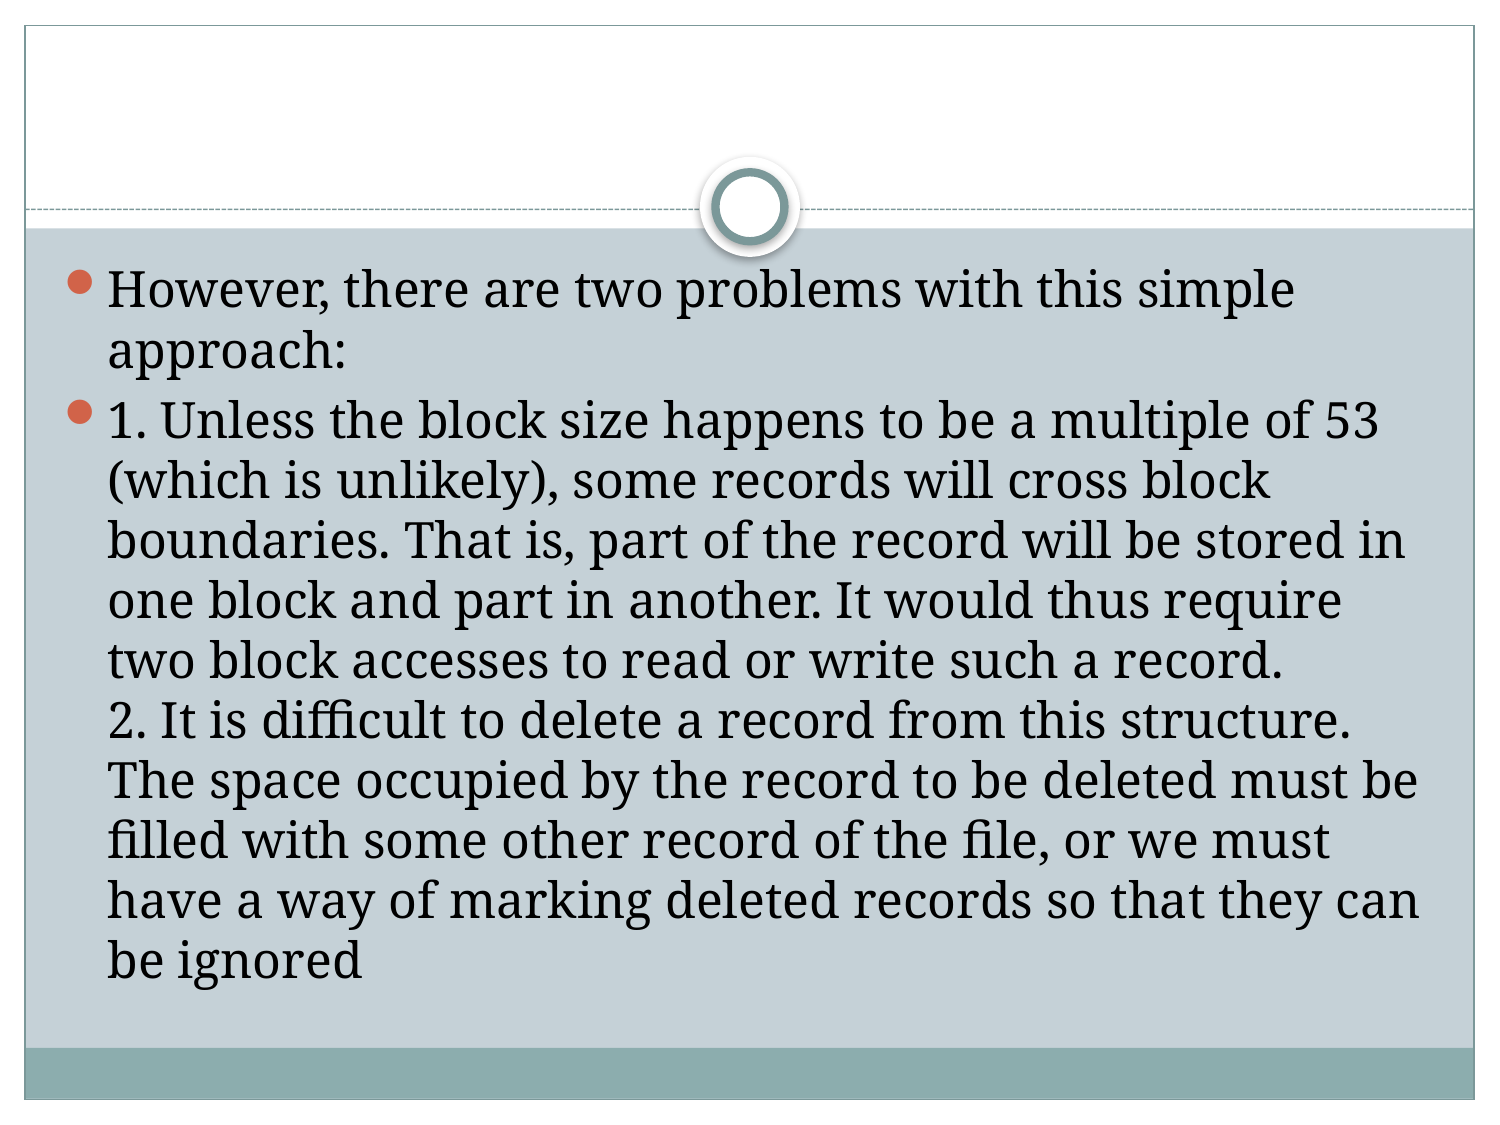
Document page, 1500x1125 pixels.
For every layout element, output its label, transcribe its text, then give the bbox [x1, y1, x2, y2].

list However, there are two problems with this simple approach: 1. Unless the block size happens to be a multiple of 53 (which is unlikely), some records will cross block boundaries. That is, part of the record will be stored in one block and part in another. It would thus require two block accesses to read or write such a record. 2. It is difficult to delete a record from this structure. The space occupied by the record to be deleted must be filled with some other record of the file, or we must have a way of marking deleted records so that they can be ignored [49, 250, 1445, 1001]
